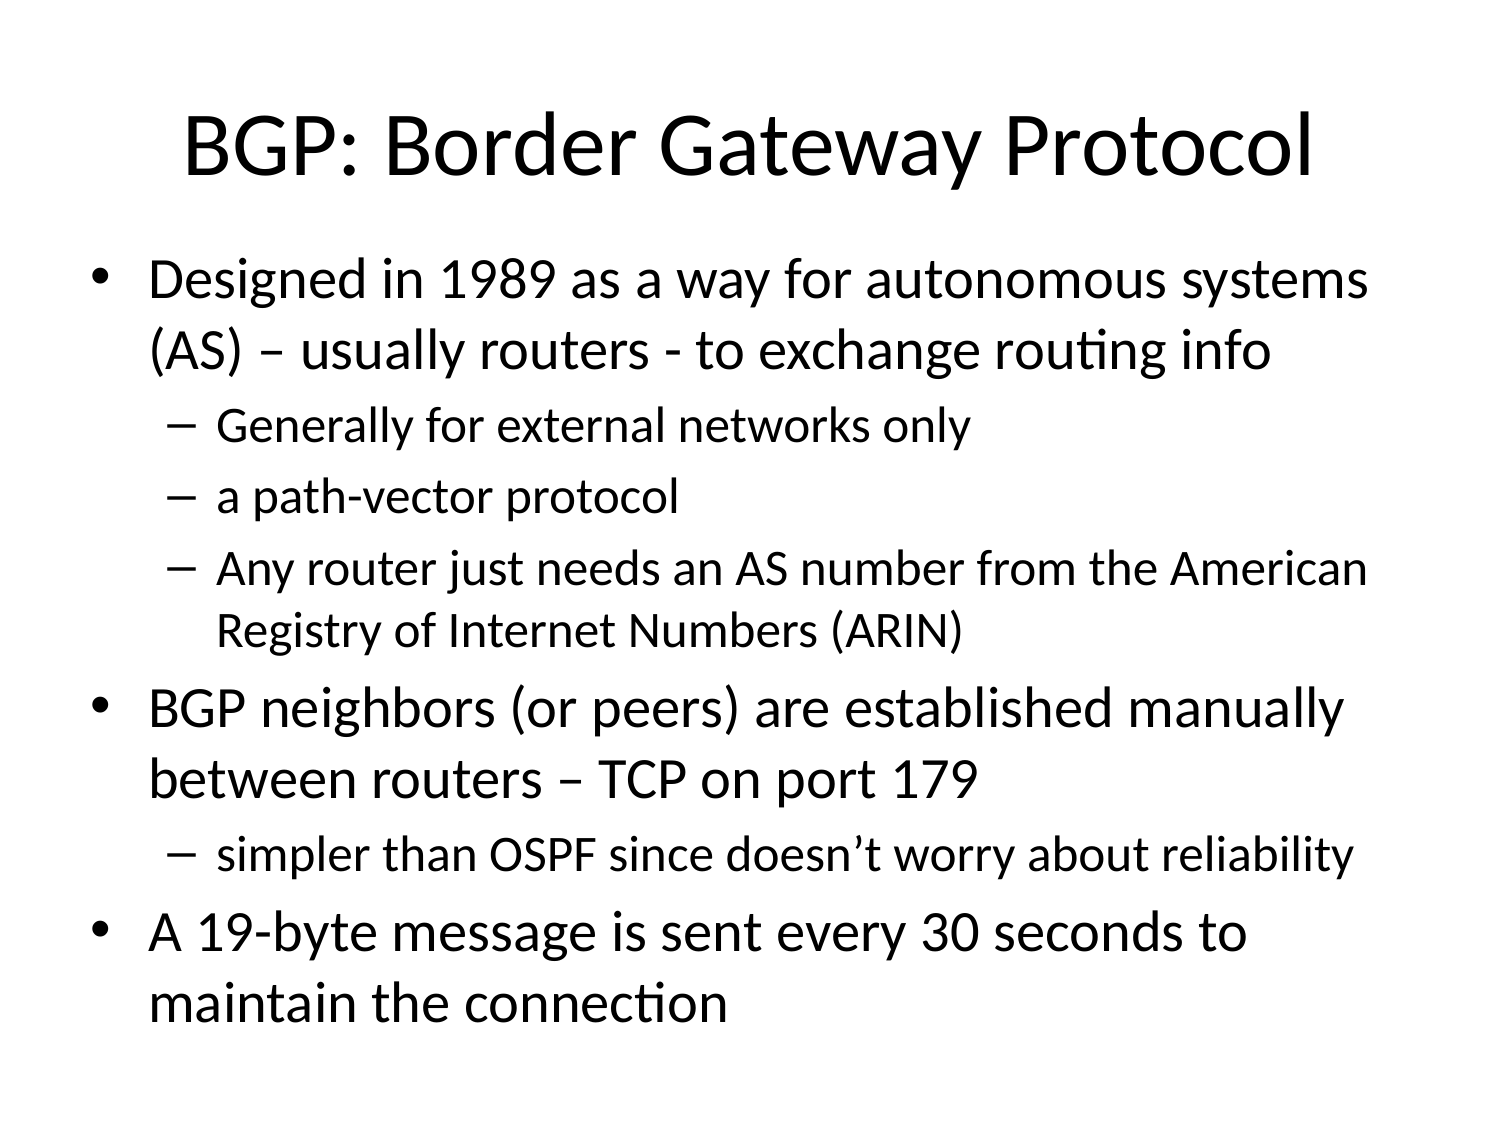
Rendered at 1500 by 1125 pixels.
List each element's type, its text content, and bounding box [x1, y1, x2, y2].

title BGP: Border Gateway Protocol [75, 45, 1425, 232]
list Designed in 1989 as a way for autonomous systems (AS) – usually routers - to exchange routing info Generally for external networks only a path-vector protocol Any router just needs an AS number from the American Registry of Internet Numbers (ARIN) BGP neighbors (or peers) are established manually between routers – TCP on port 179 simpler than OSPF since doesn’t worry about reliability A 19-byte message is sent every 30 seconds to maintain the connection [75, 232, 1425, 1051]
